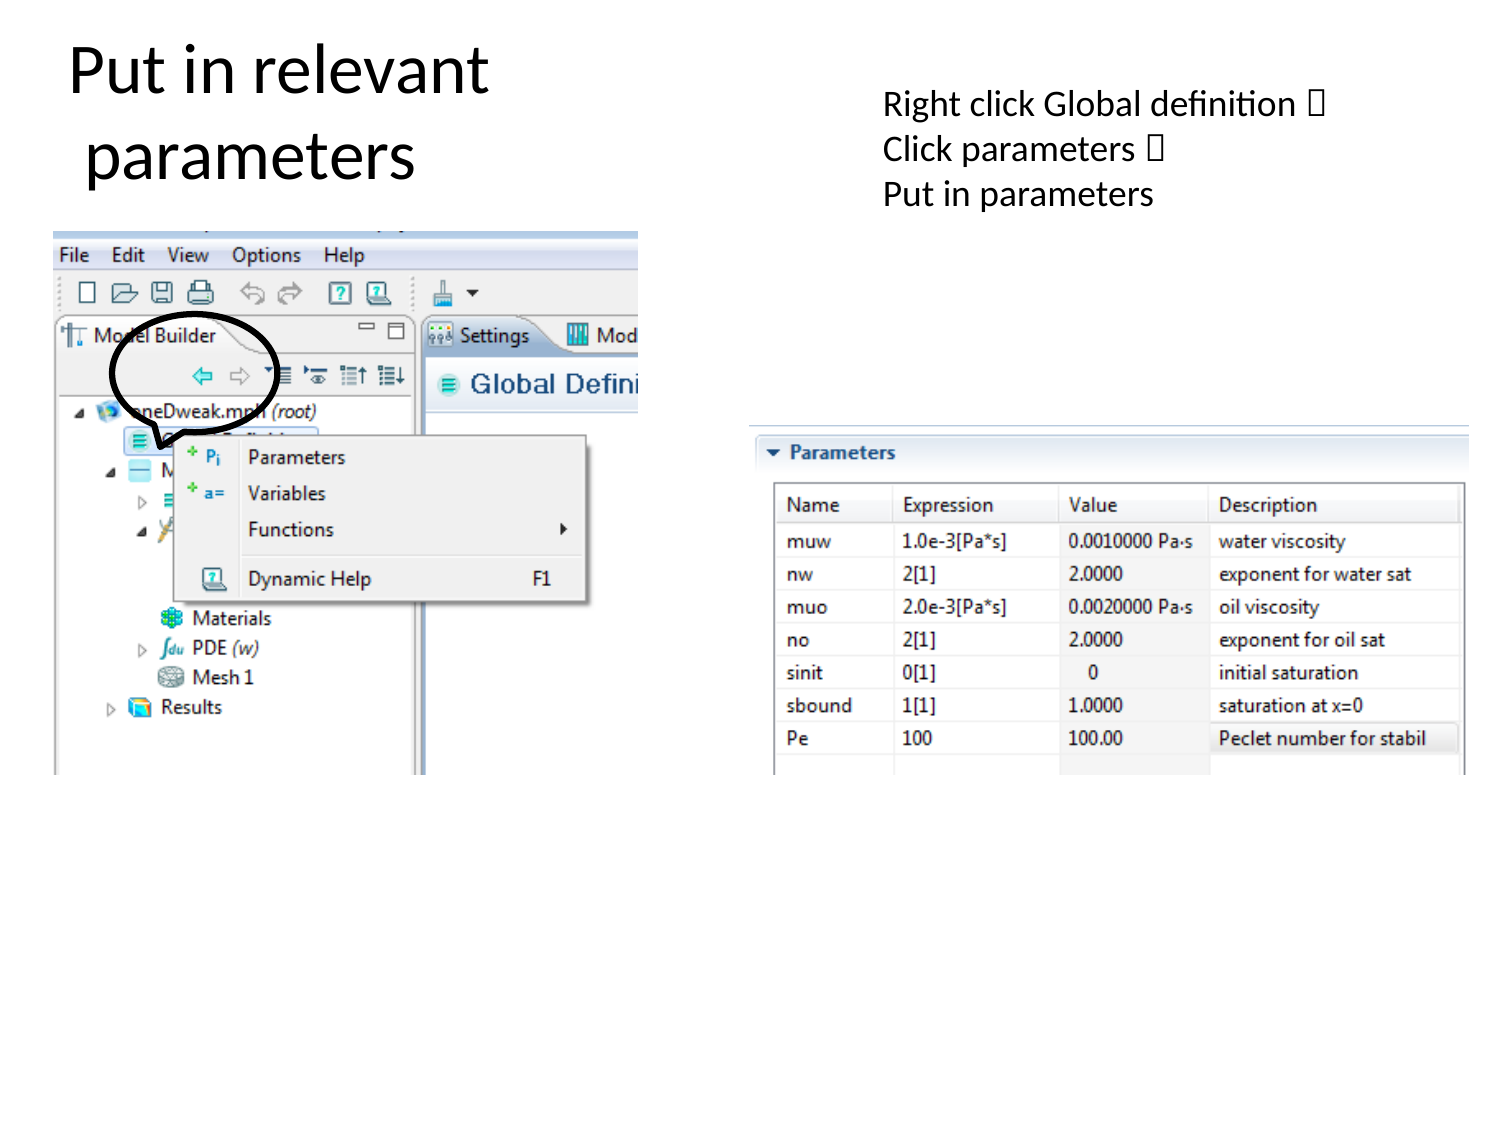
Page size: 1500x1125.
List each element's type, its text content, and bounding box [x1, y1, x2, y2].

picture [749, 424, 1469, 775]
title Put in relevant parameters [53, 13, 1404, 202]
picture [52, 231, 638, 775]
text_box Right click Global definition  Click parameters  Put in parameters [868, 71, 1447, 267]
